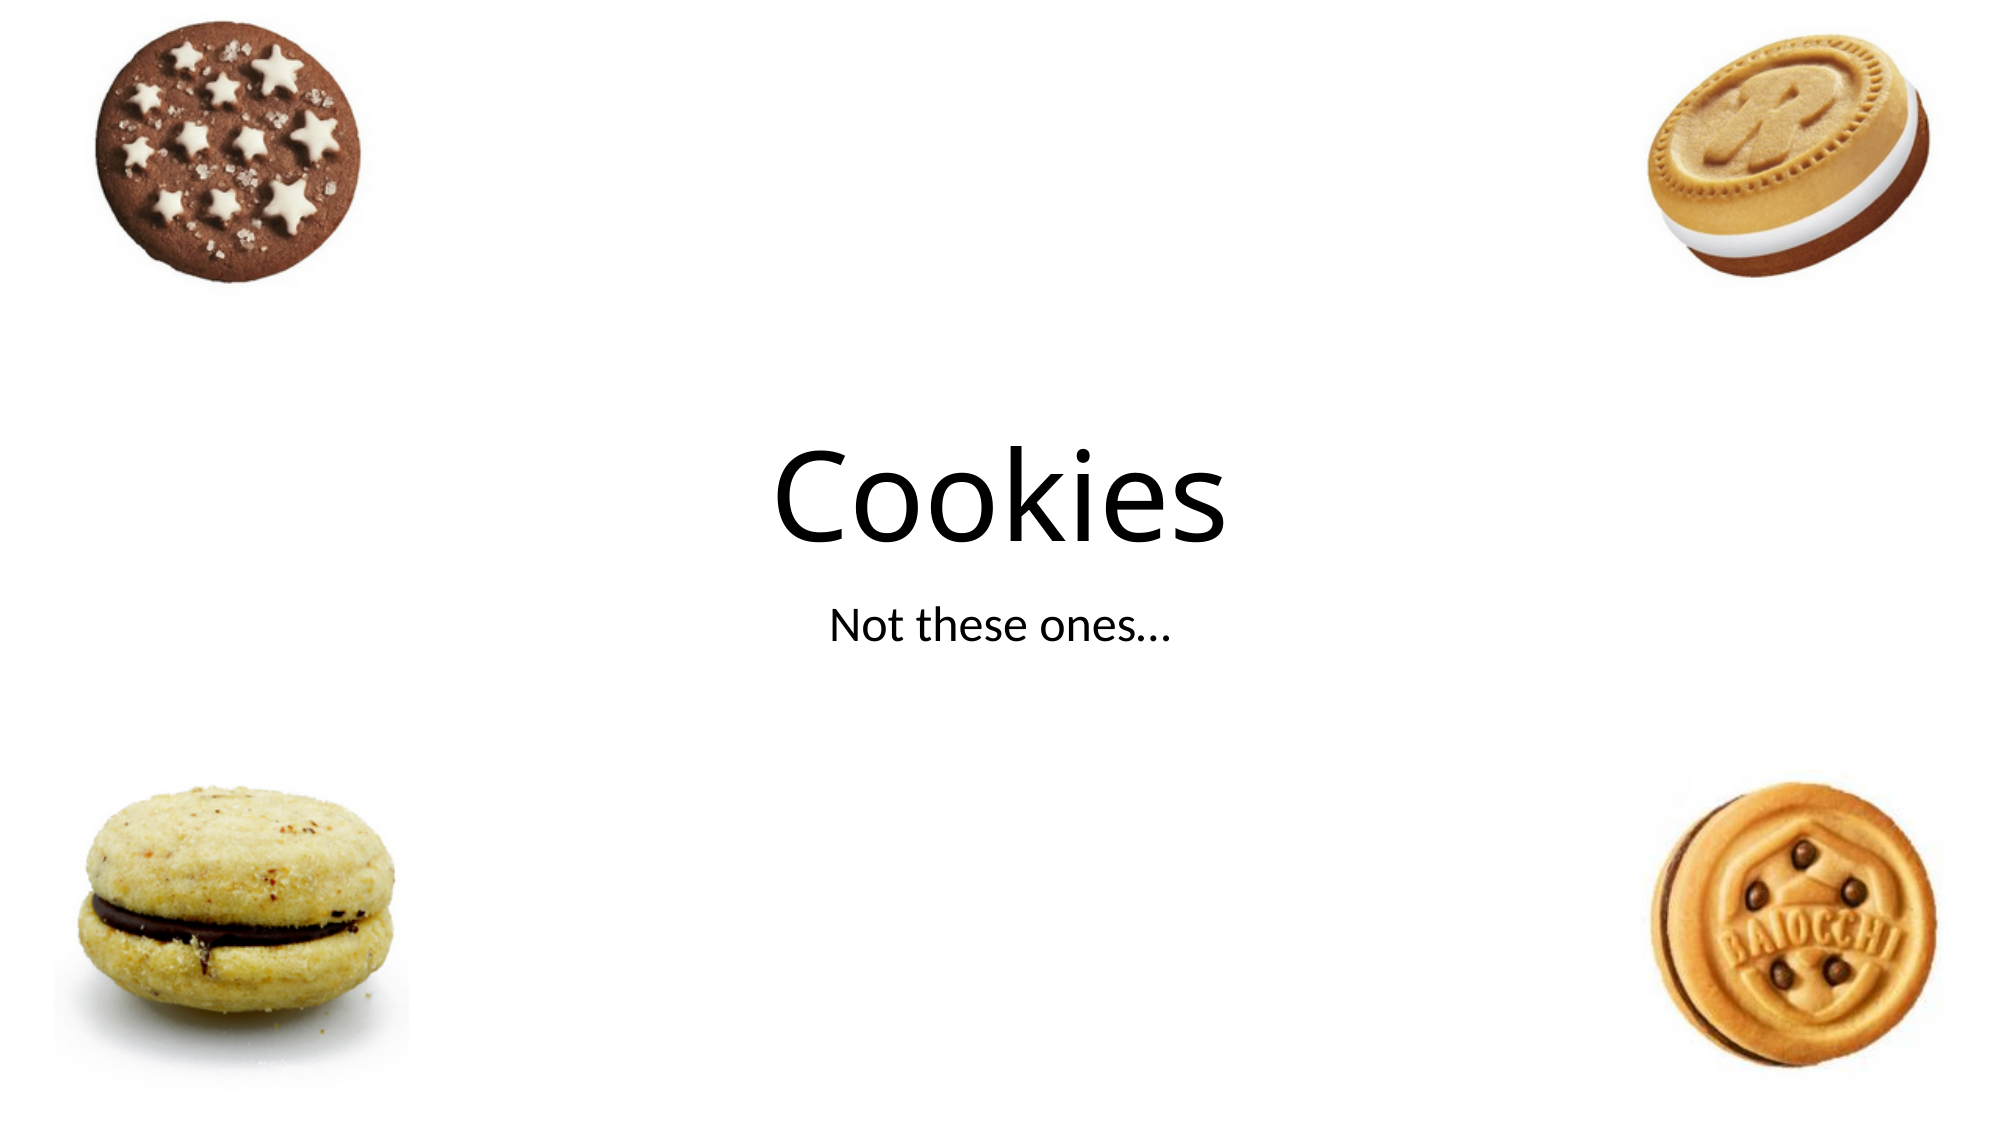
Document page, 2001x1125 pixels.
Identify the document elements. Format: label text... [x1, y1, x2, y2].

picture [54, 777, 409, 1091]
picture [1641, 770, 1952, 1082]
subtitle Not these ones… [249, 590, 1750, 863]
picture [1641, 18, 1946, 295]
title Cookies [249, 184, 1750, 576]
picture [85, 14, 378, 298]
